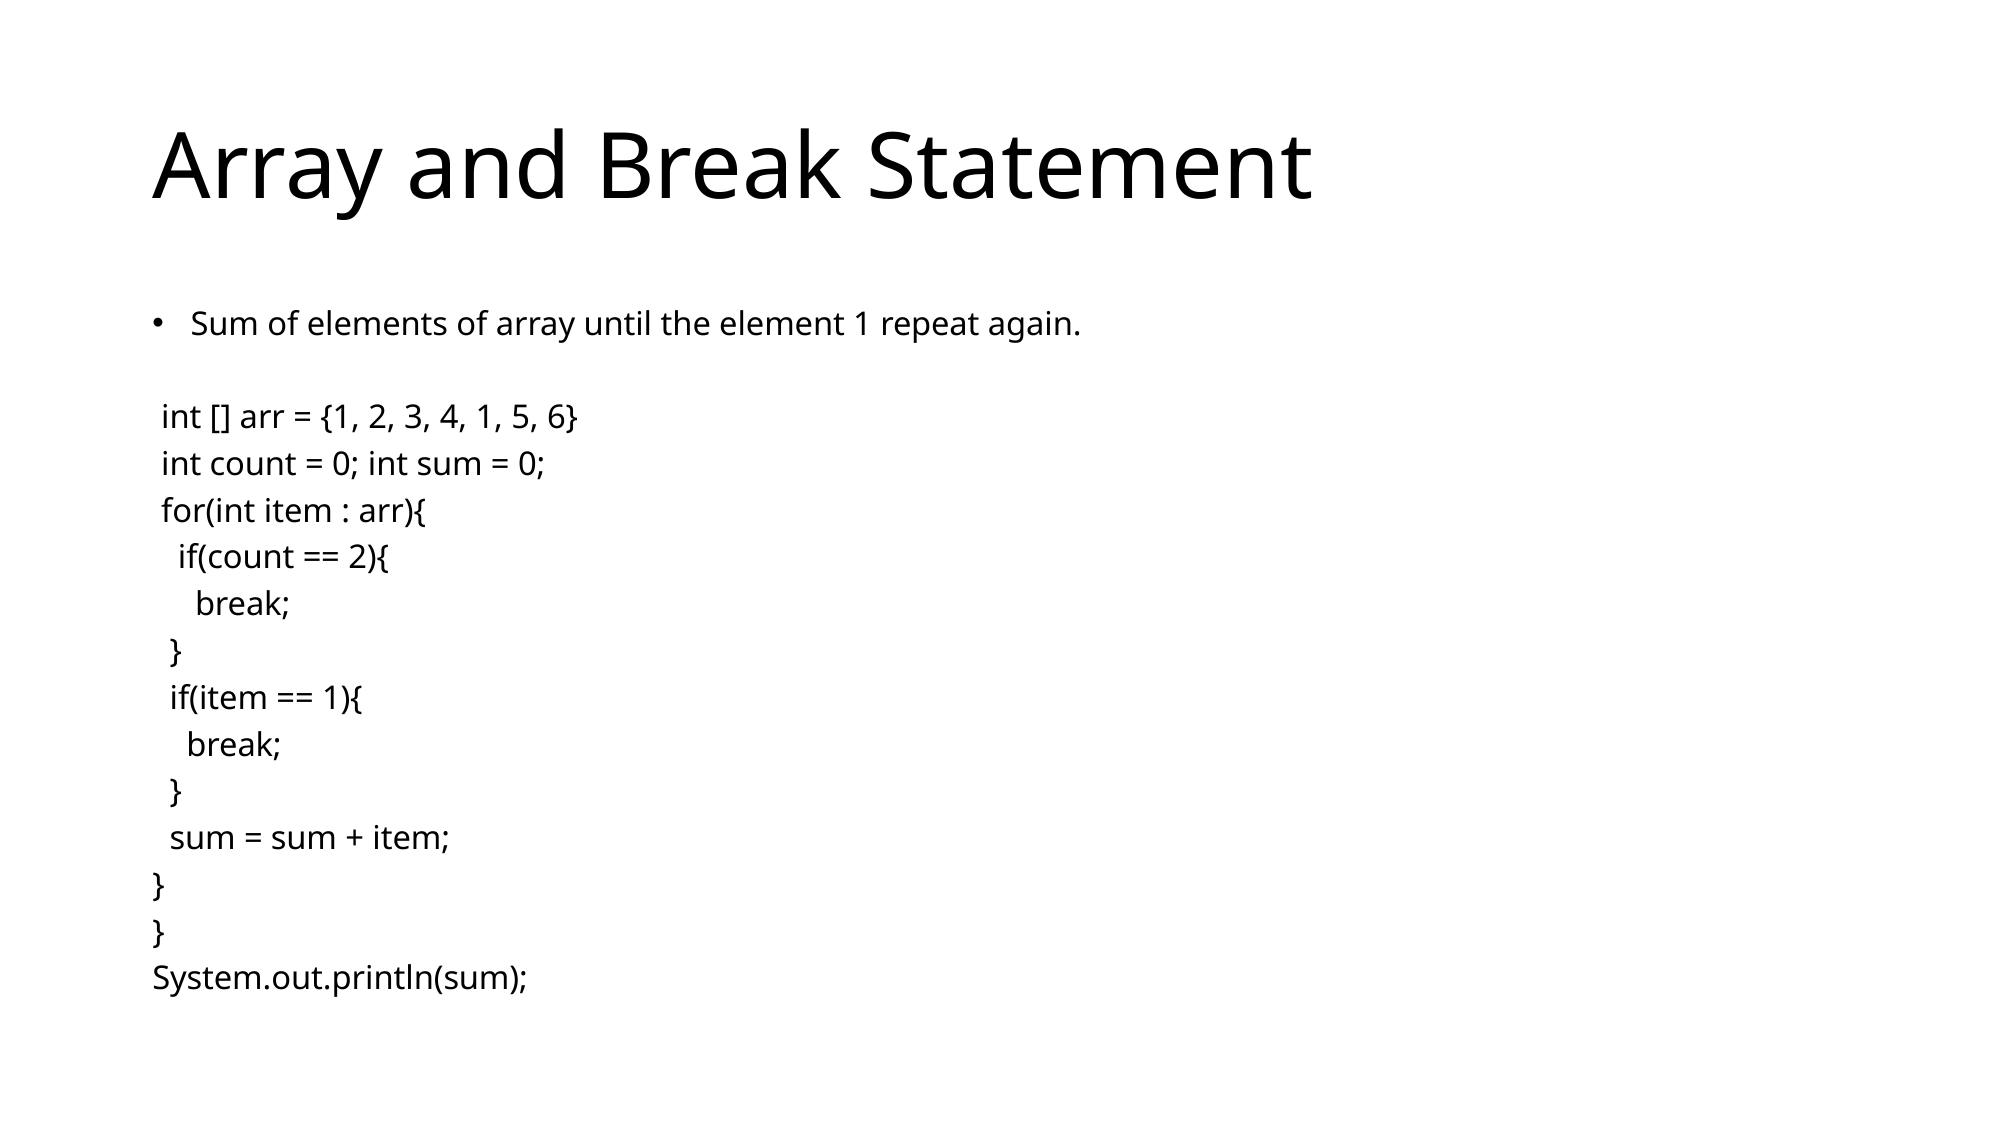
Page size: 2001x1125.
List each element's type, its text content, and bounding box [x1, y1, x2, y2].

list Sum of elements of array until the element 1 repeat again. int [] arr = {1, 2, 3, 4, 1, 5, 6} int count = 0; int sum = 0; for(int item : arr){ if(count == 2){ break; } if(item == 1){ break; } sum = sum + item; } } System.out.println(sum); [137, 299, 1863, 1014]
title Array and Break Statement [137, 59, 1863, 278]
